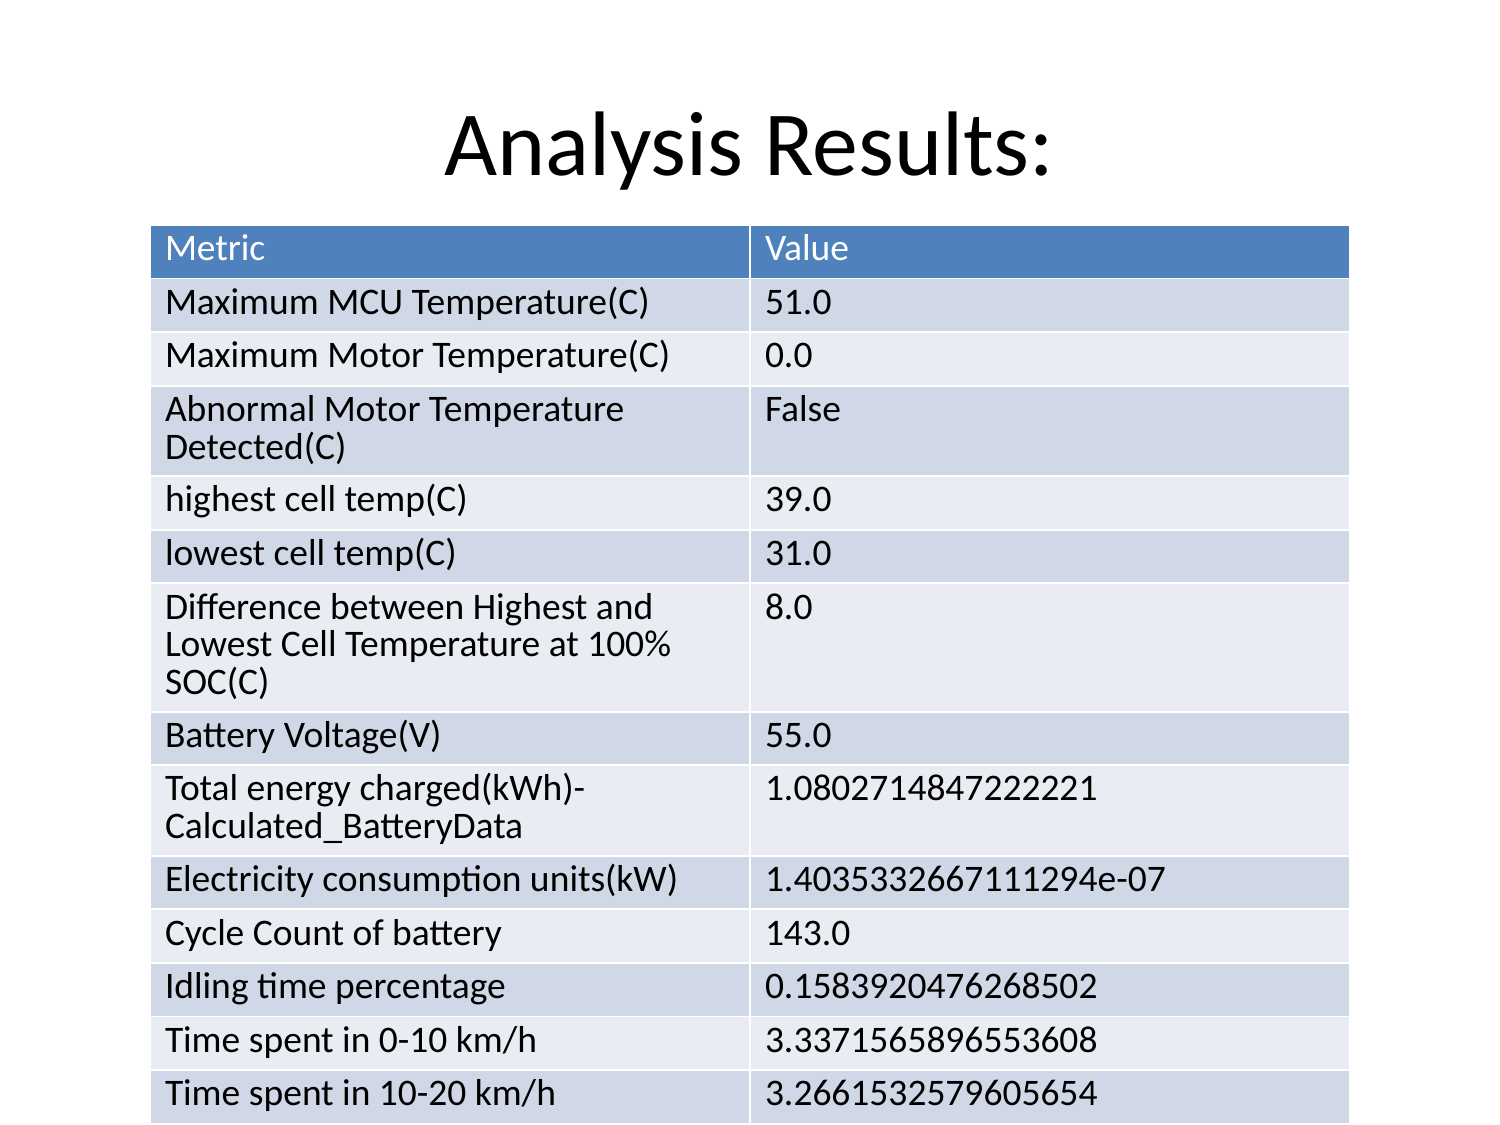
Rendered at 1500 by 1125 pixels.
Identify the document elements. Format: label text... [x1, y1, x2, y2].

table_cell Idling time percentage [151, 964, 749, 1016]
table_cell Maximum MCU Temperature(C) [151, 279, 749, 331]
table_header Metric [151, 226, 749, 278]
table_cell 1.0802714847222221 [751, 766, 1349, 855]
table_cell 31.0 [751, 531, 1349, 582]
table_cell 143.0 [751, 910, 1349, 962]
table_cell False [751, 387, 1349, 475]
table_header Value [751, 226, 1349, 278]
table_cell Electricity consumption units(kW) [151, 857, 749, 908]
table_cell Cycle Count of battery [151, 910, 749, 962]
table_cell 0.0 [751, 333, 1349, 385]
table_cell Time spent in 0-10 km/h [151, 1017, 749, 1069]
table_cell 8.0 [751, 584, 1349, 711]
table_cell Time spent in 10-20 km/h [151, 1071, 749, 1123]
table_cell Abnormal Motor Temperature Detected(C) [151, 387, 749, 475]
table_cell Battery Voltage(V) [151, 713, 749, 764]
table_cell lowest cell temp(C) [151, 531, 749, 582]
table_cell Difference between Highest and Lowest Cell Temperature at 100% SOC(C) [151, 584, 749, 711]
table_cell 3.3371565896553608 [751, 1017, 1349, 1069]
table_cell Total energy charged(kWh)- Calculated_BatteryData [151, 766, 749, 855]
title Analysis Results: [75, 45, 1425, 233]
table_cell 1.4035332667111294e-07 [751, 857, 1349, 908]
table_cell Maximum Motor Temperature(C) [151, 333, 749, 385]
table_cell 0.1583920476268502 [751, 964, 1349, 1016]
table_cell highest cell temp(C) [151, 477, 749, 529]
table_cell 39.0 [751, 477, 1349, 529]
table_cell 3.2661532579605654 [751, 1071, 1349, 1123]
table_cell 51.0 [751, 279, 1349, 331]
table_cell 55.0 [751, 713, 1349, 764]
